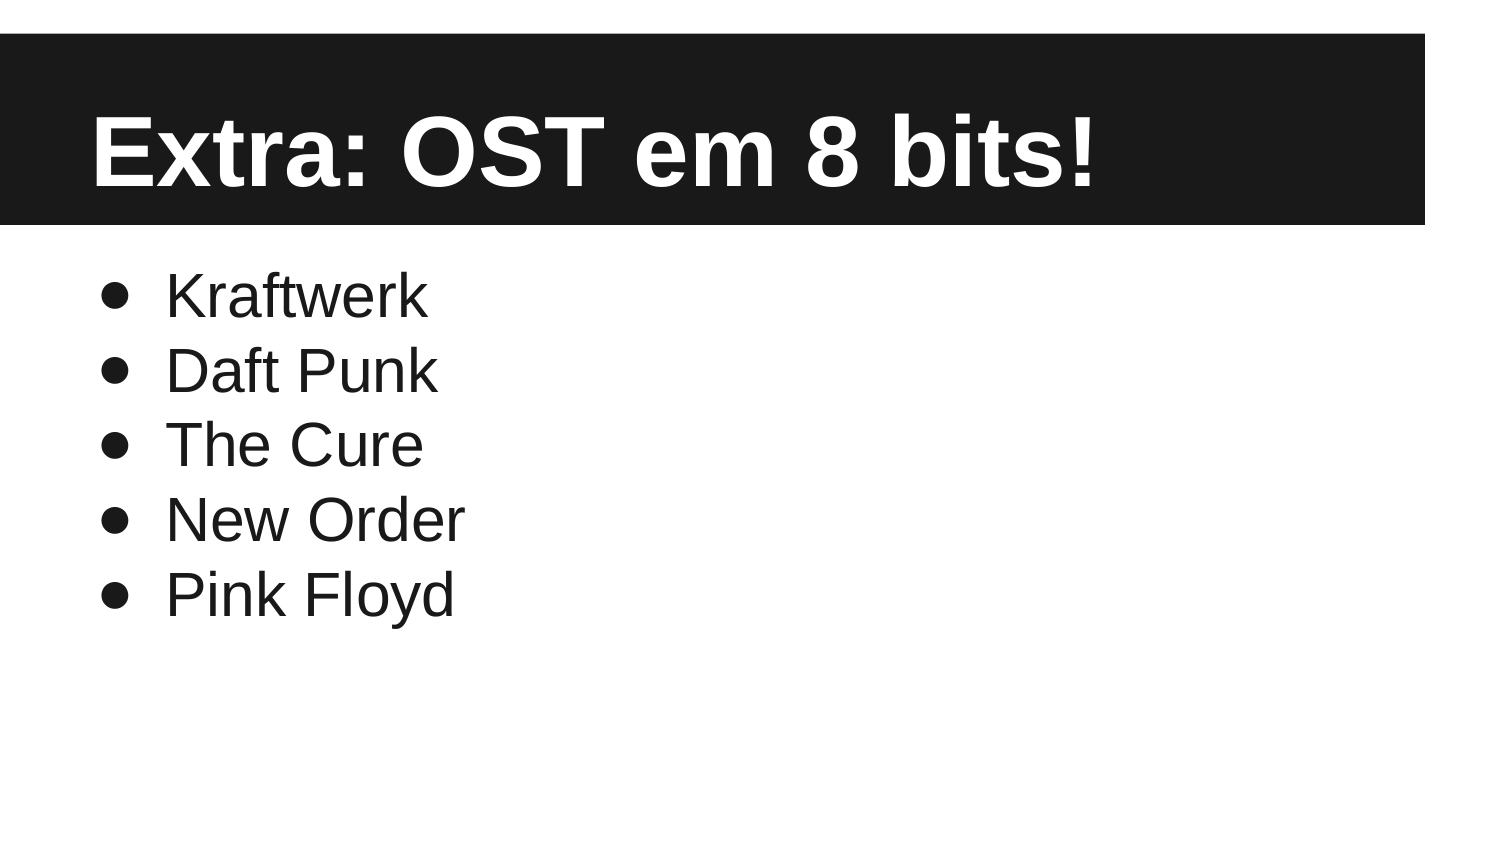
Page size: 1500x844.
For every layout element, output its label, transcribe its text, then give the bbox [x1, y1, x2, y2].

list Kraftwerk Daft Punk The Cure New Order Pink Floyd [75, 239, 1425, 808]
title Extra: OST em 8 bits! [75, 33, 1425, 221]
